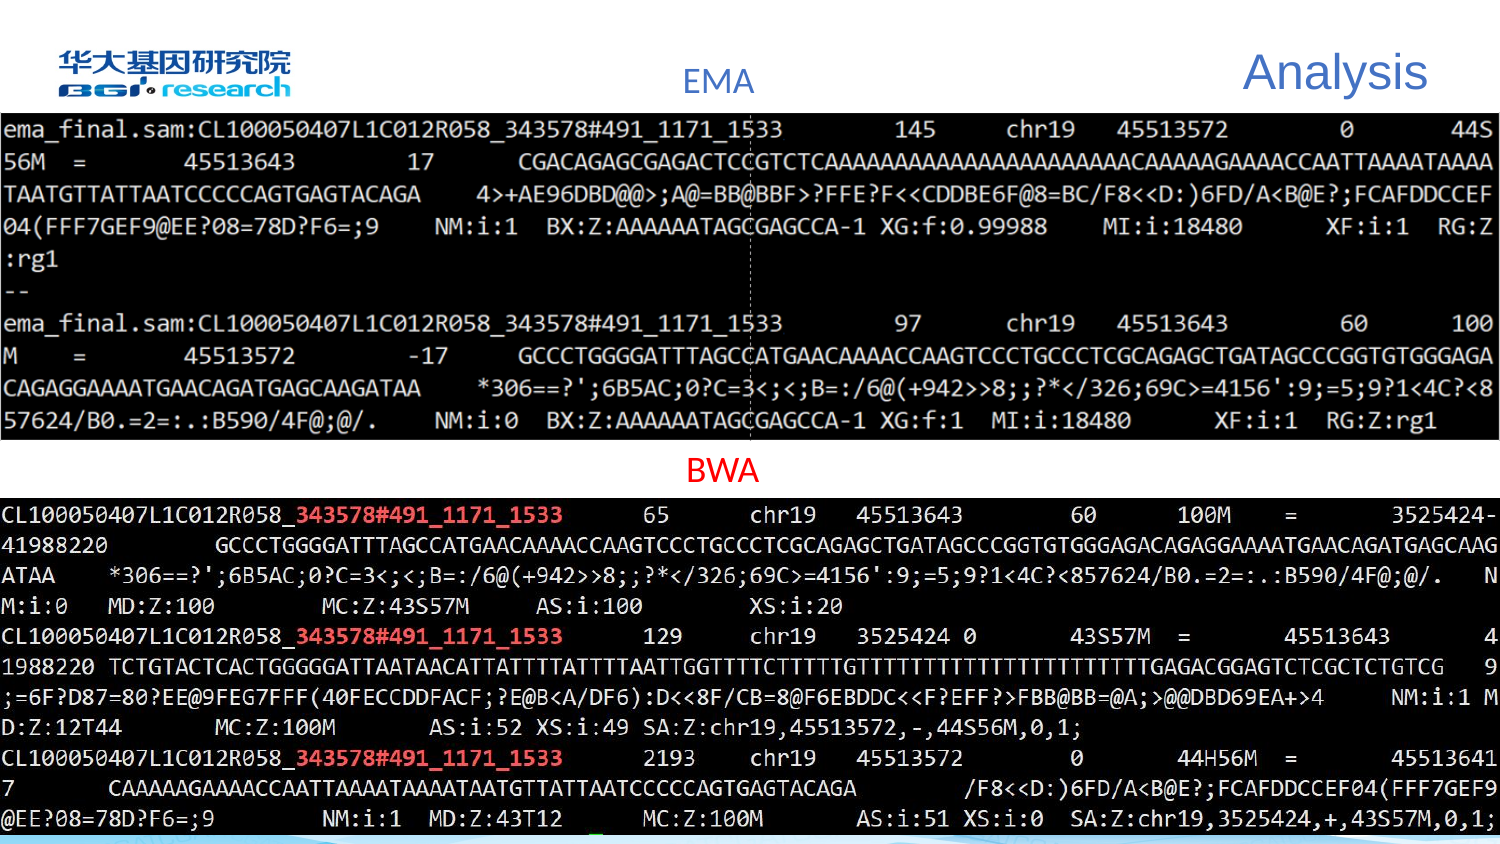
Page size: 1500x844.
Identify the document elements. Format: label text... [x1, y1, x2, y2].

picture [0, 0, 1500, 844]
text_box BWA [671, 441, 775, 498]
text_box Analysis [1228, 32, 1444, 107]
text_box EMA [667, 48, 770, 108]
